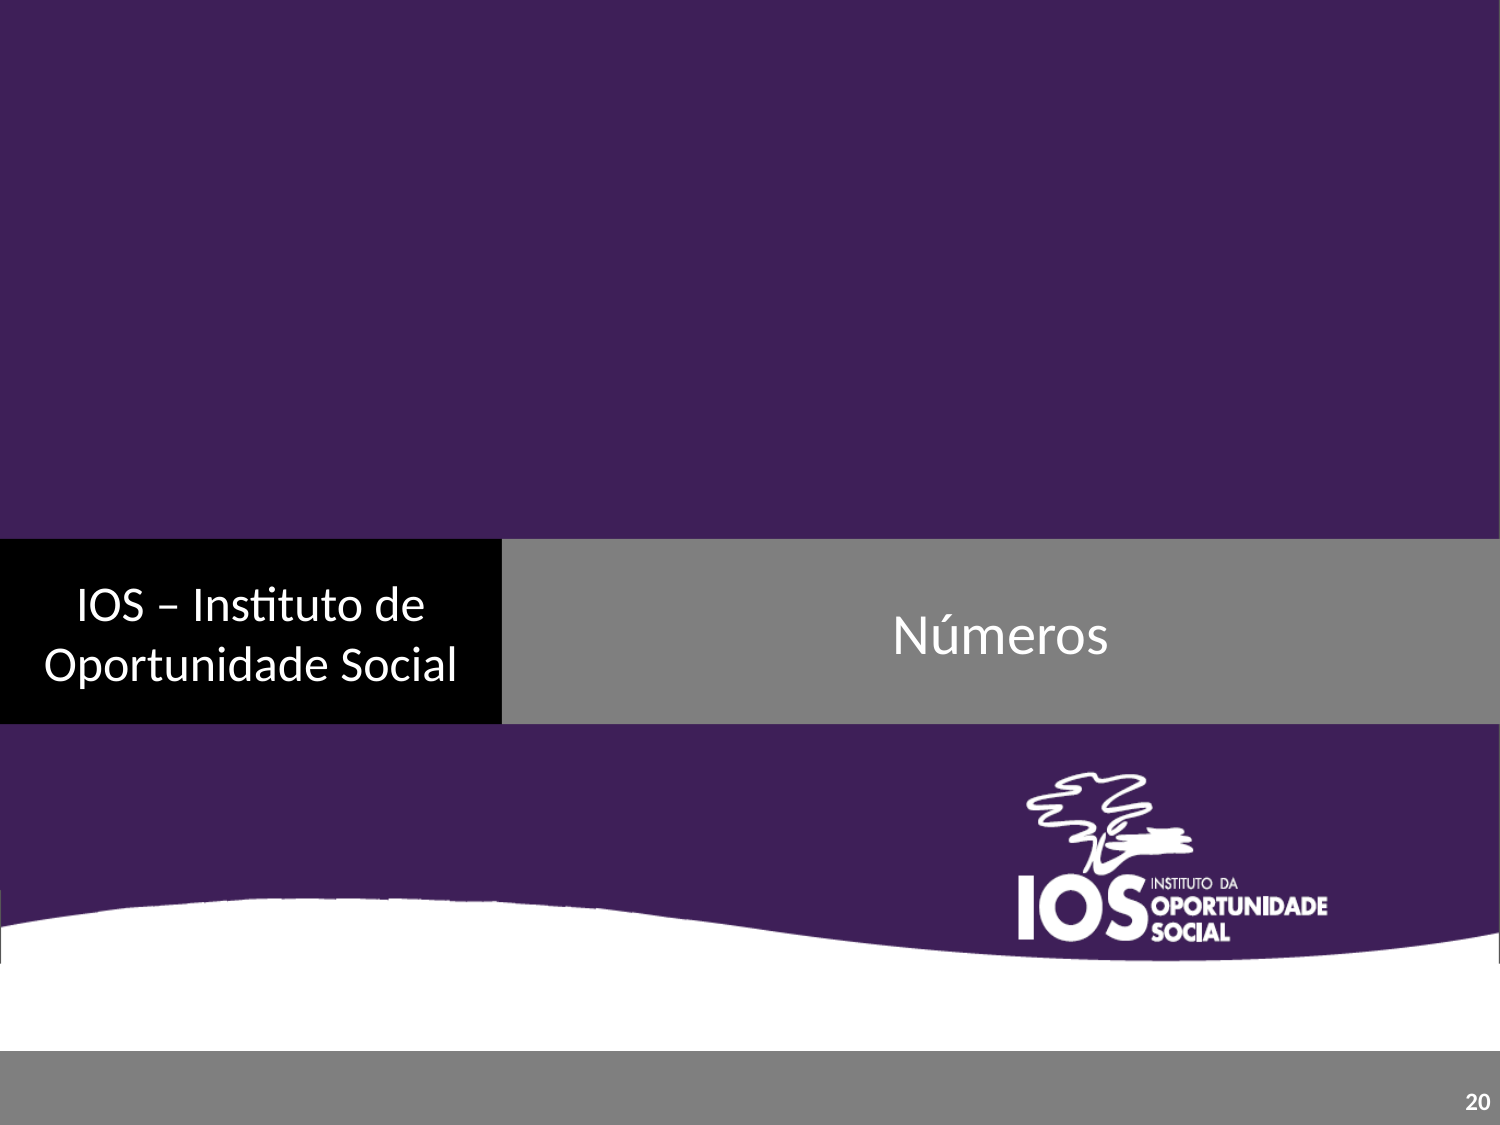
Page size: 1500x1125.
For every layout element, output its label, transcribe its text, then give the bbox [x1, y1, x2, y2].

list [0, 0, 1500, 965]
text_box [0, 1051, 1500, 1125]
slide_number ‹#› [1156, 1070, 1500, 1125]
